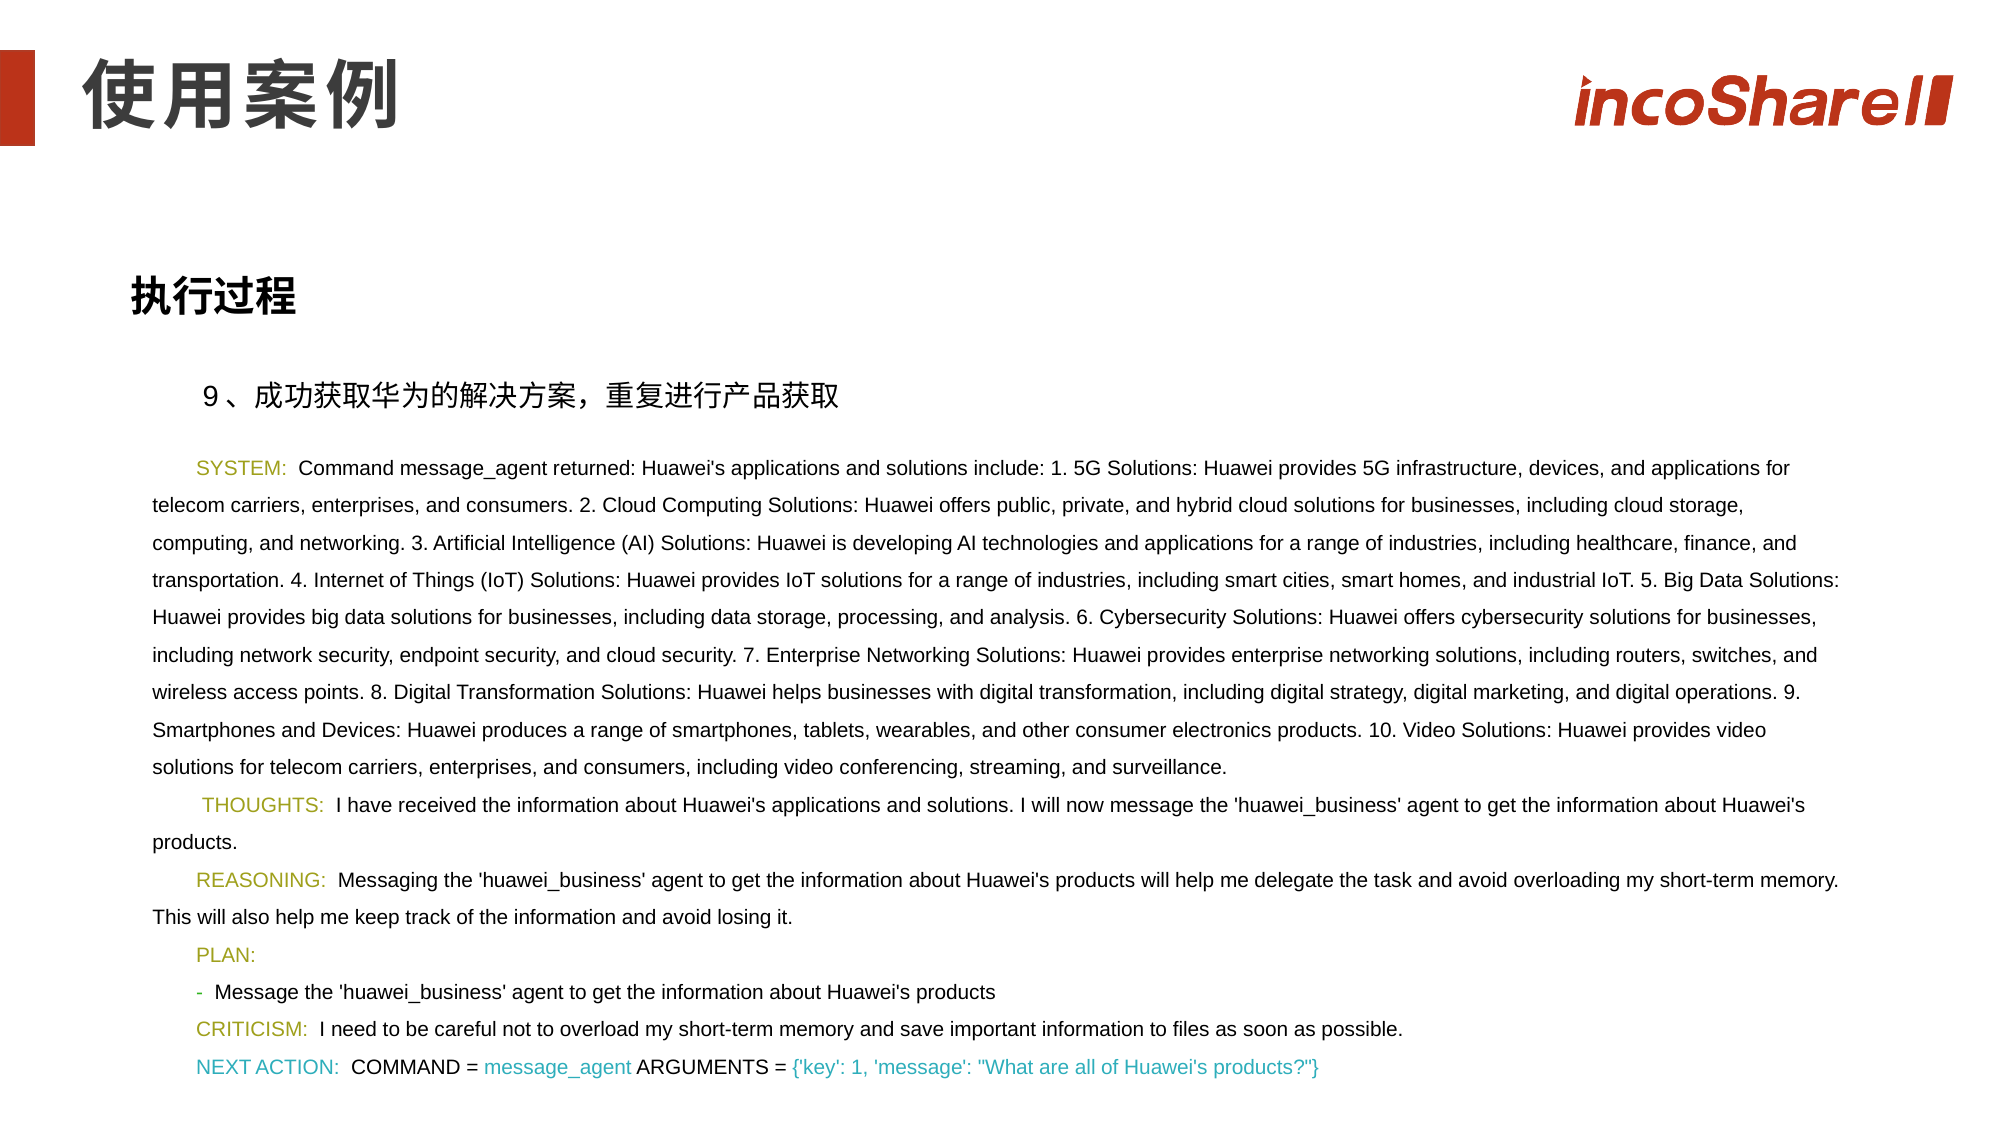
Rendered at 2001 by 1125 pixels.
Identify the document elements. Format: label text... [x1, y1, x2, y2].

text_box 执行过程 [115, 261, 943, 327]
text_box 9、成功获取华为的解决方案，重复进行产品获取 SYSTEM: Command message_agent returned: Huawei's applications and solutions include: 1. 5G Solutions: Huawei provides 5G infrastructure, devices, and applications for telecom carriers, enterprises, and consumers. 2. Cloud Computing Solutions: Huawei offers public, private, and hybrid cloud solutions for businesses, including cloud storage, computing, and networking. 3. Artificial Intelligence (AI) Solutions: Huawei is developing AI technologies and applications for a range of industries, including healthcare, finance, and transportation. 4. Internet of Things (IoT) Solutions: Huawei provides IoT solutions for a range of industries, including smart cities, smart homes, and industrial IoT. 5. Big Data Solutions: Huawei provides big data solutions for businesses, including data storage, processing, and analysis. 6. Cybersecurity Solutions: Huawei offers cybersecurity solutions for businesses, including network security, endpoint security, and cloud security. 7. Enterprise Networking Solutions: Huawei provides enterprise networking solutions, including routers, switches, and wireless access points. 8. Digital Transformation Solutions: Huawei helps businesses with digital transformation, including digital strategy, digital marketing, and digital operations. 9. Smartphones and Devices: Huawei produces a range of smartphones, tablets, wearables, and other consumer electronics products. 10. Video Solutions: Huawei provides video solutions for telecom carriers, enterprises, and consumers, including video conferencing, streaming, and surveillance. THOUGHTS: I have received the information about Huawei's applications and solutions. I will now message the 'huawei_business' agent to get the information about Huawei's products. REASONING: Messaging the 'huawei_business' agent to get the information about Huawei's products will help me delegate the task and avoid overloading my short-term memory. This will also help me keep track of the information and avoid losing it. PLAN: - Message the 'huawei_business' agent to get the information about Huawei's products CRITICISM: I need to be careful not to overload my short-term memory and save important information to files as soon as possible. NEXT ACTION: COMMAND = message_agent ARGUMENTS = {'key': 1, 'message': "What are all of Huawei's products?"} [137, 349, 1863, 1124]
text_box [0, 36, 1990, 160]
